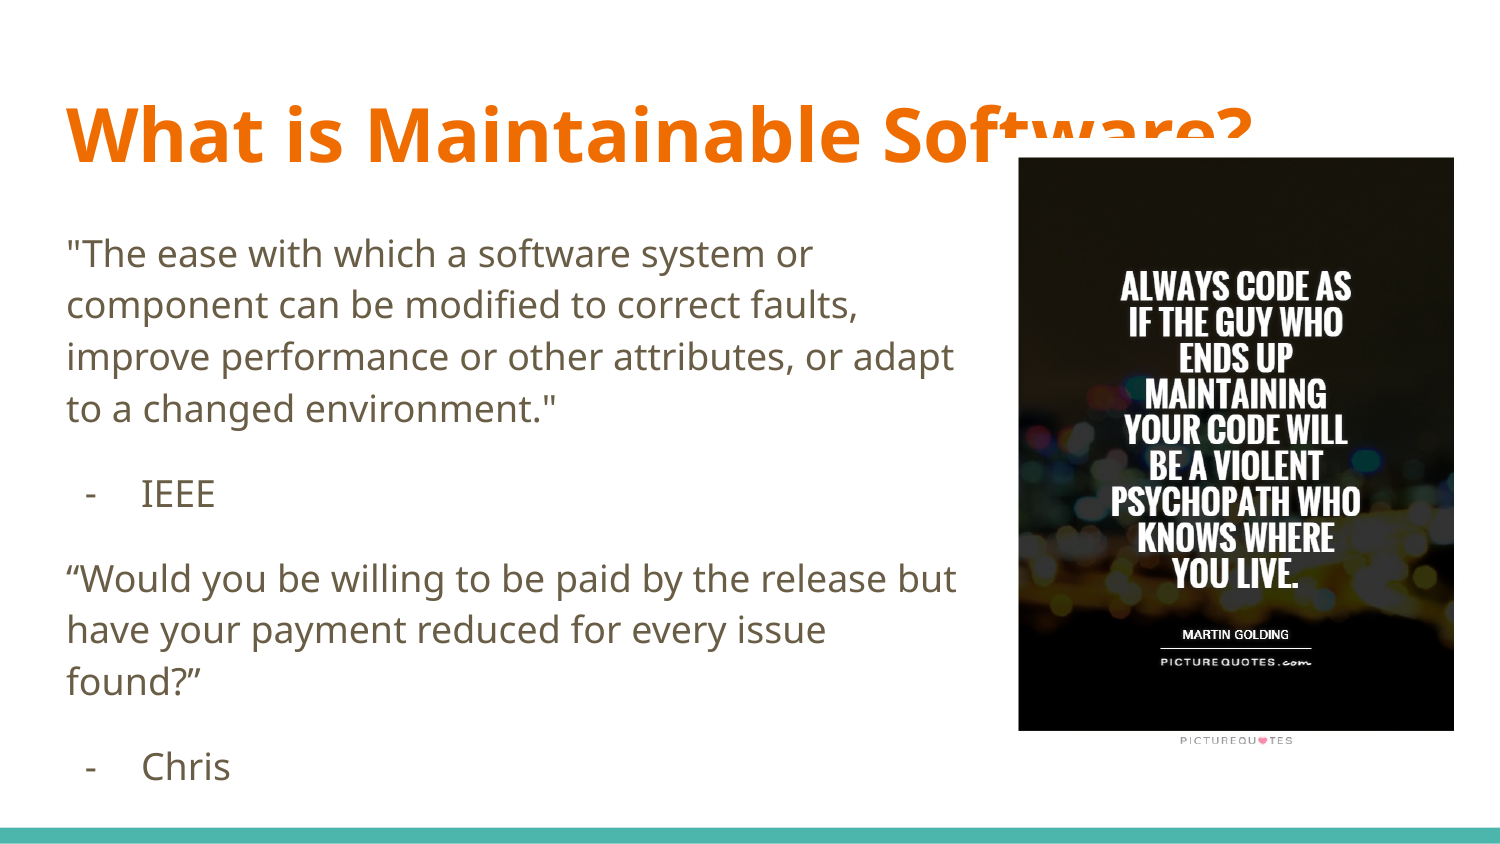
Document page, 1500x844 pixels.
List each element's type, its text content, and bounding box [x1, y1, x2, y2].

picture [998, 138, 1473, 750]
list "The ease with which a software system or component can be modified to correct faults, improve performance or other attributes, or adapt to a changed environment." IEEE “Would you be willing to be paid by the release but have your payment reduced for every issue found?” Chris [51, 207, 981, 750]
title What is Maintainable Software? [51, 72, 1449, 189]
